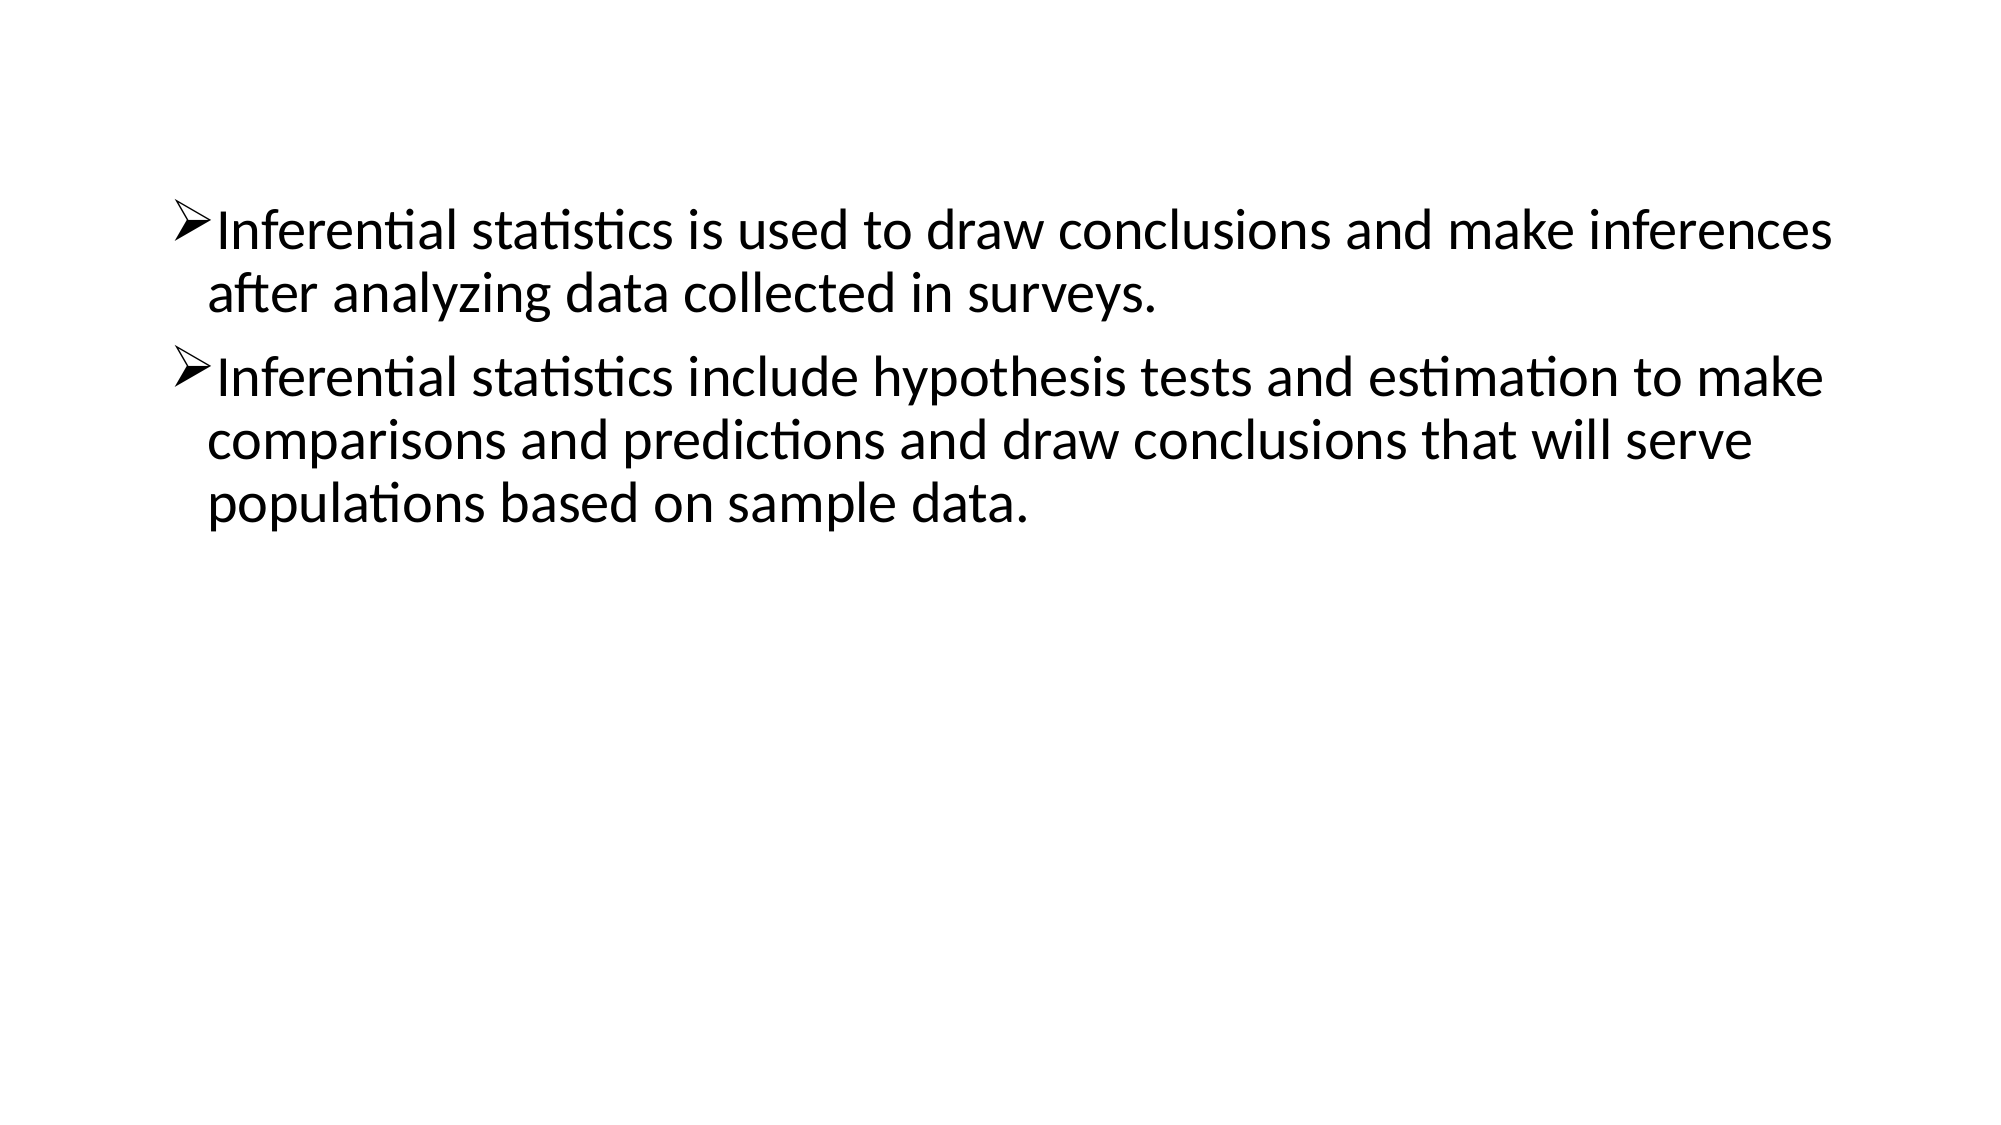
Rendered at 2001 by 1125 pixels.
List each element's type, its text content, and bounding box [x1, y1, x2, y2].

list Inferential statistics is used to draw conclusions and make inferences after analyzing data collected in surveys. Inferential statistics include hypothesis tests and estimation to make comparisons and predictions and draw conclusions that will serve populations based on sample data. [154, 191, 1880, 906]
